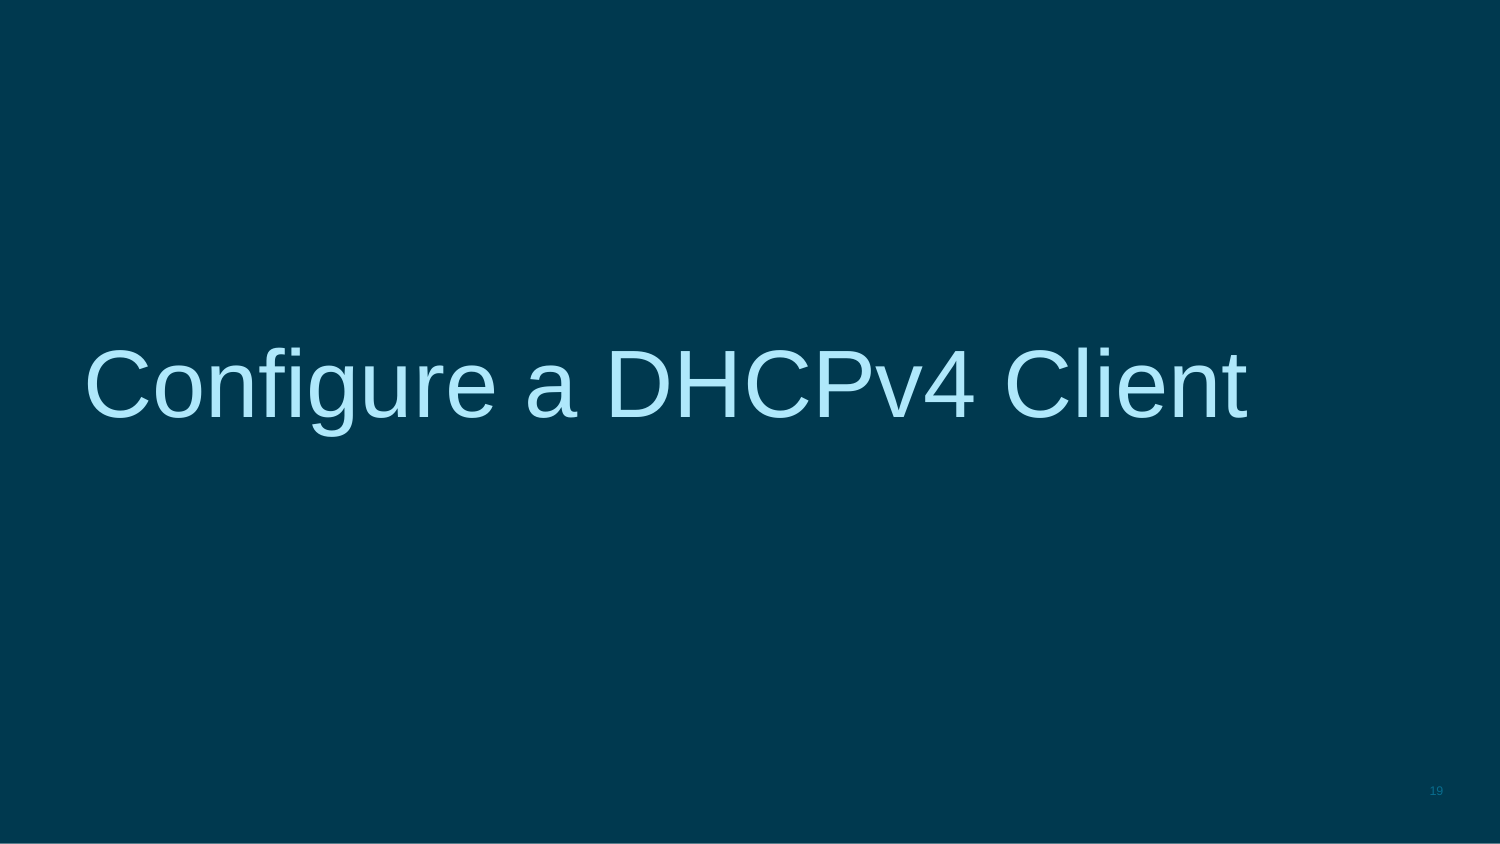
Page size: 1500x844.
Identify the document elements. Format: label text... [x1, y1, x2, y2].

title Configure a DHCPv4 Client [68, 293, 1356, 446]
